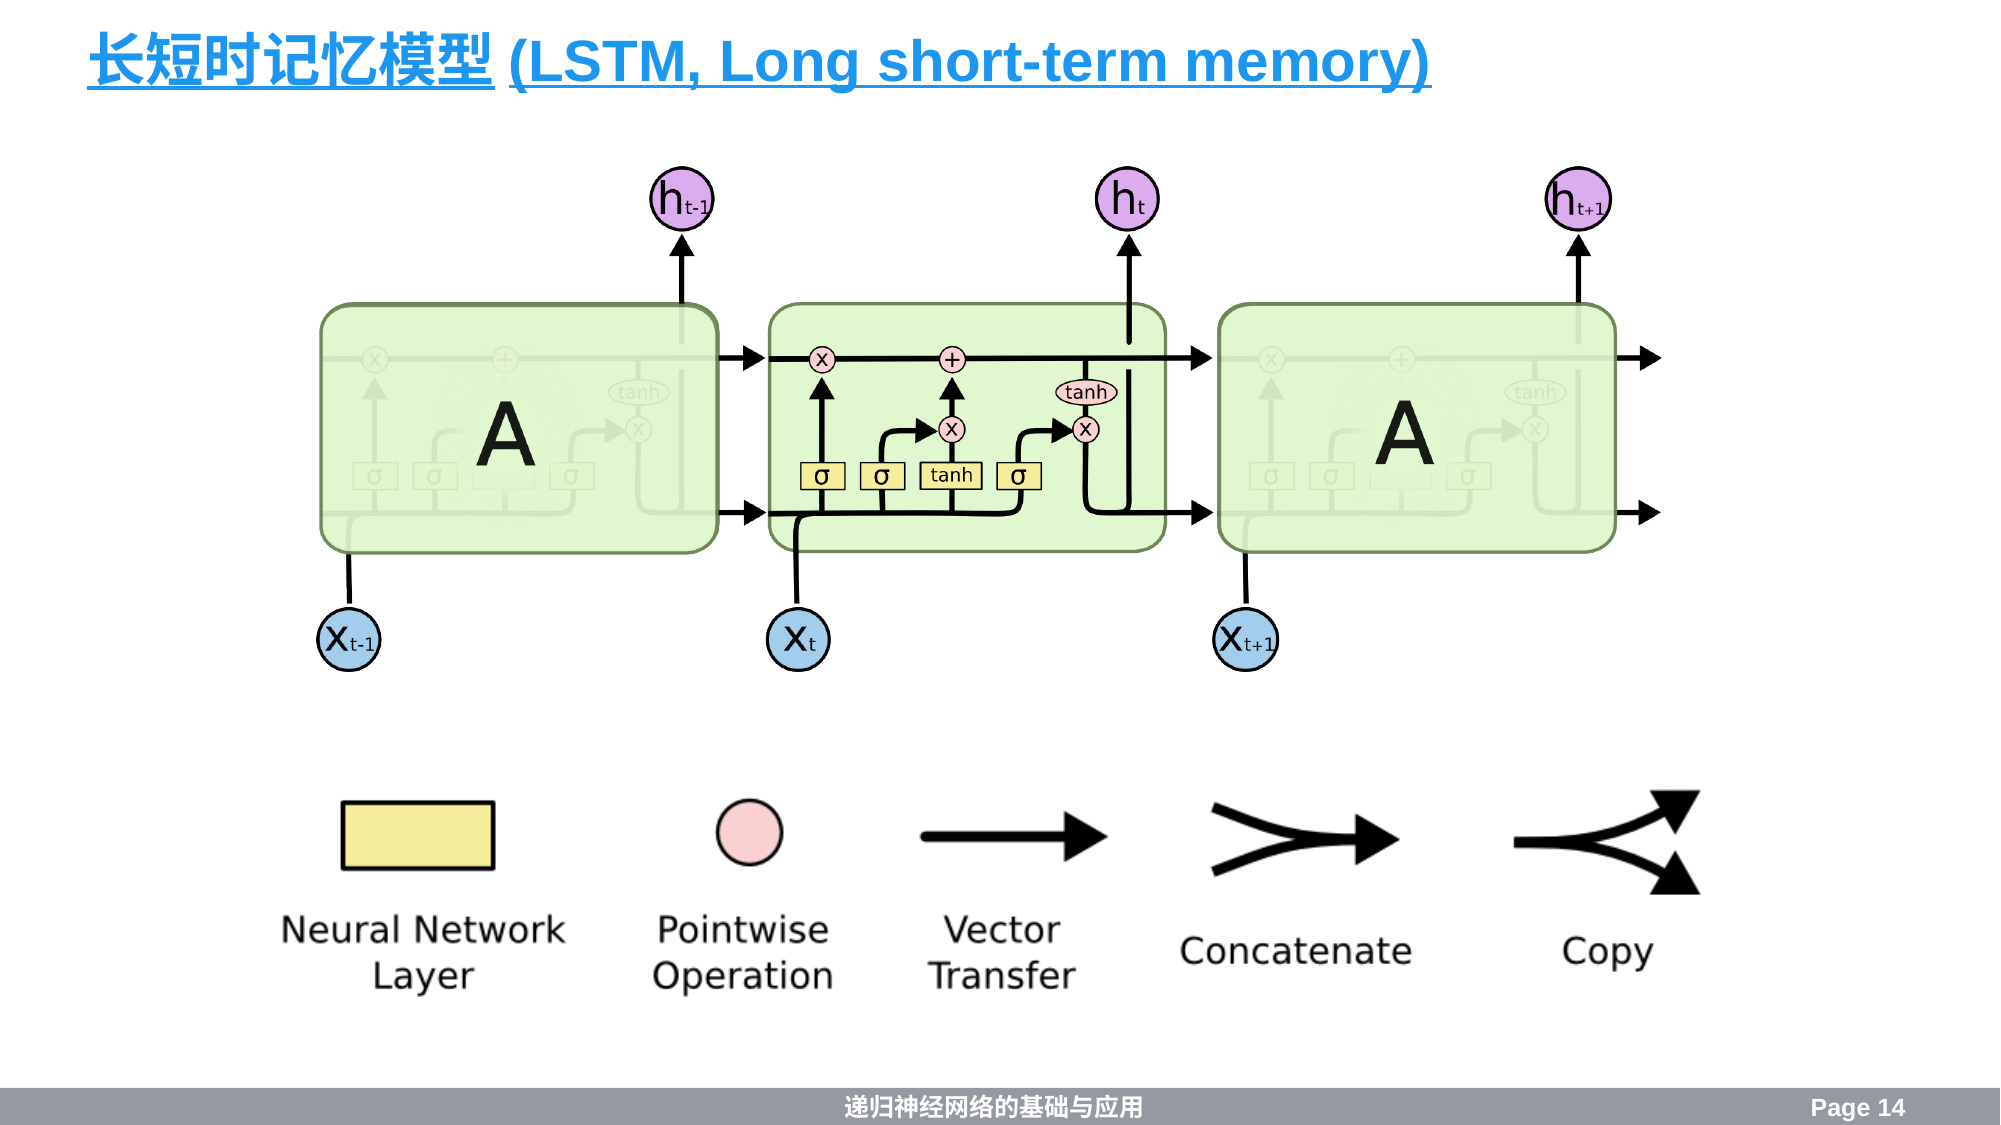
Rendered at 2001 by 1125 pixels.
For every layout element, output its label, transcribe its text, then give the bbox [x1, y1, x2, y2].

footer 递归神经网络的基础与应用 [255, 1087, 1733, 1125]
picture [244, 741, 1730, 1019]
slide_number Page 14 [1733, 1087, 1928, 1125]
picture [316, 166, 1662, 672]
title 长短时记忆模型(LSTM, Long short-term memory) [72, 0, 1928, 126]
